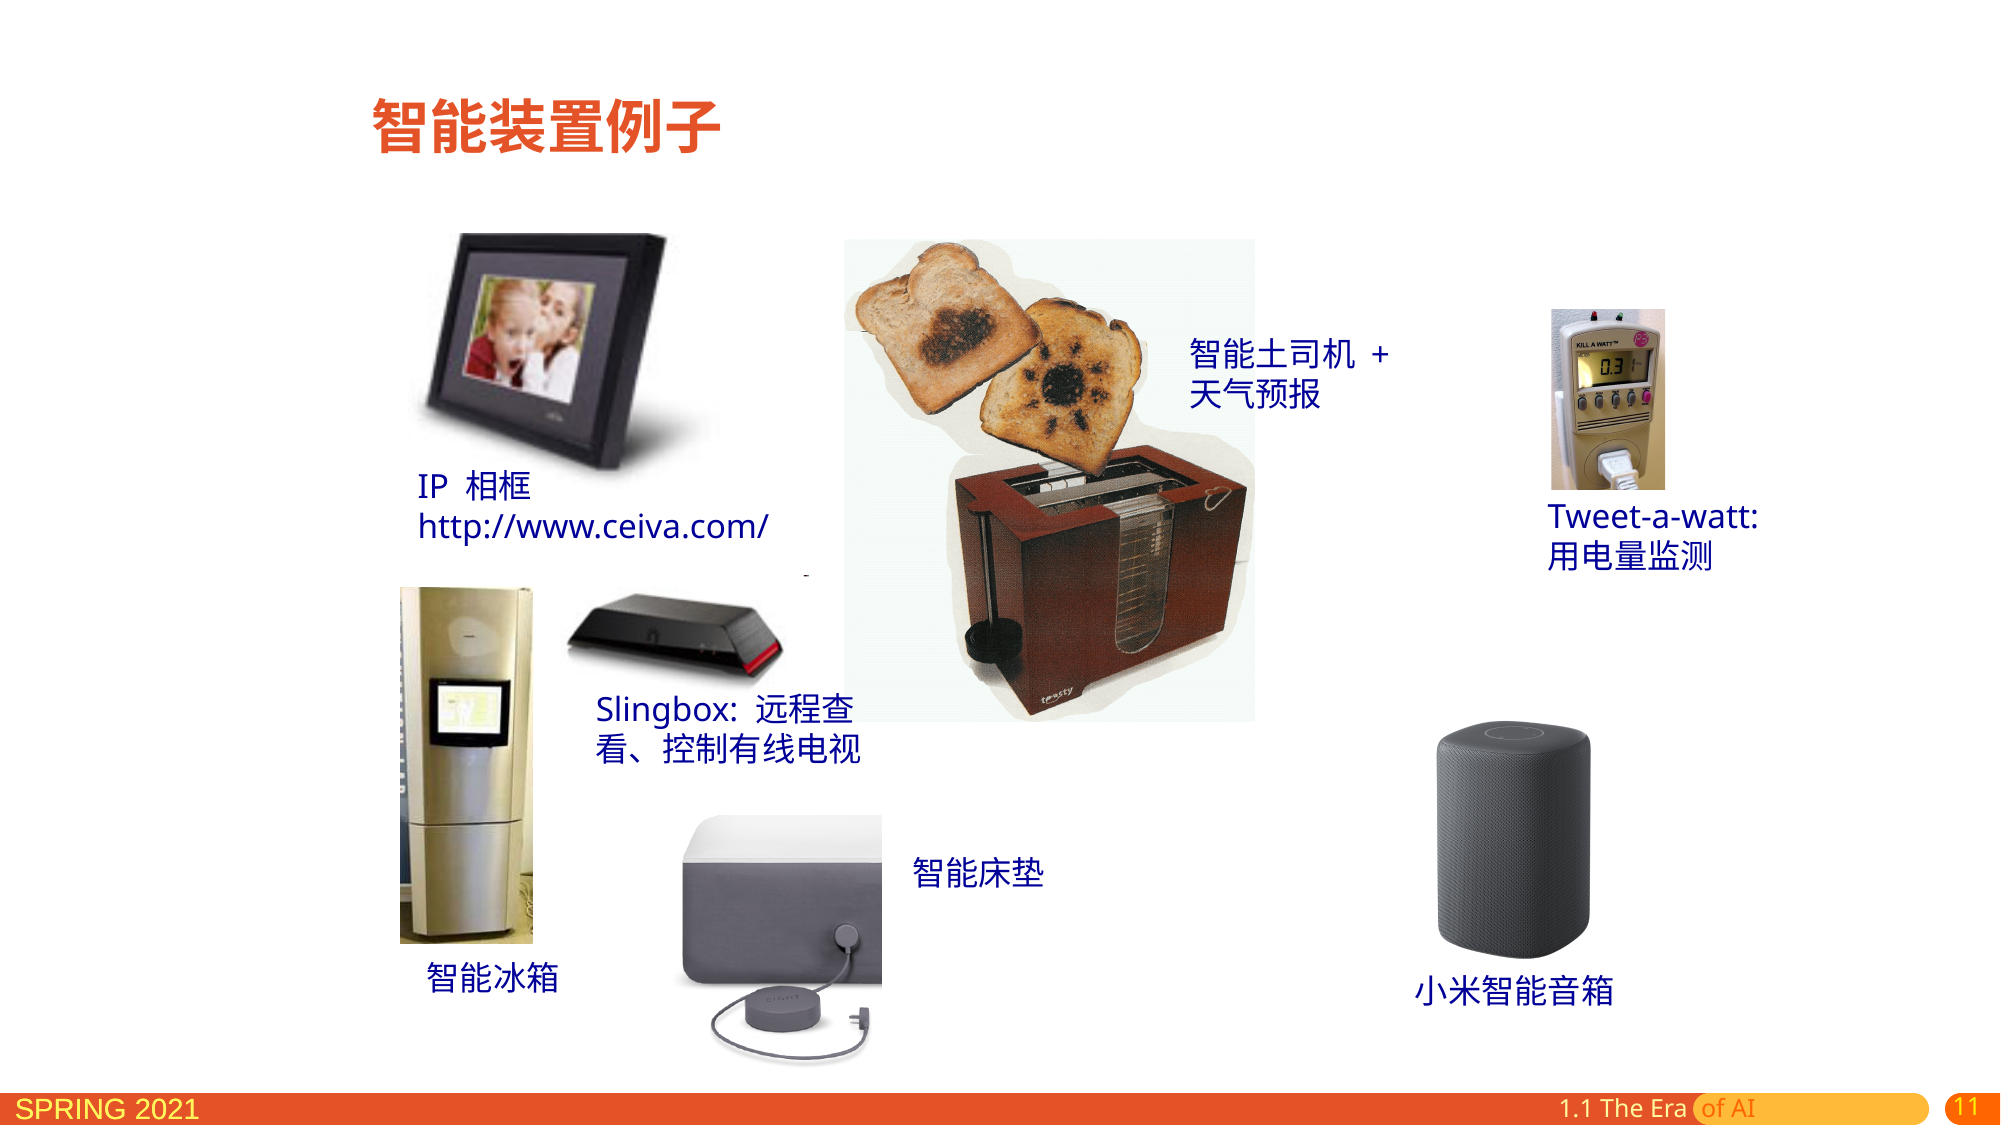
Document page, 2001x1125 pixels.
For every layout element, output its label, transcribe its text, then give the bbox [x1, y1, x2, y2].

title 智能装置例子 [350, 40, 745, 206]
picture [553, 575, 809, 698]
text_box 智能土司机 + 天气预报 [1260, 326, 1405, 421]
text_box 小米智能音箱 [1400, 962, 1630, 1018]
picture [1429, 717, 1597, 962]
picture [1550, 309, 1666, 491]
text_box 智能床垫 [897, 845, 1061, 900]
text_box IP 相框 http://www.ceiva.com/ [402, 457, 785, 553]
picture [670, 815, 883, 1070]
text_box Tweet-a-watt: 用电量监测 [1532, 488, 1784, 583]
picture [844, 239, 1255, 722]
slide_number 11 [1608, 1097, 1997, 1125]
text_box Slingbox: 远程查 看、控制有线电视 [580, 680, 877, 775]
footer 1.1 The Era of AI [1543, 1094, 1792, 1122]
text_box 智能冰箱 [411, 949, 575, 1005]
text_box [400, 587, 533, 944]
picture [408, 233, 720, 491]
